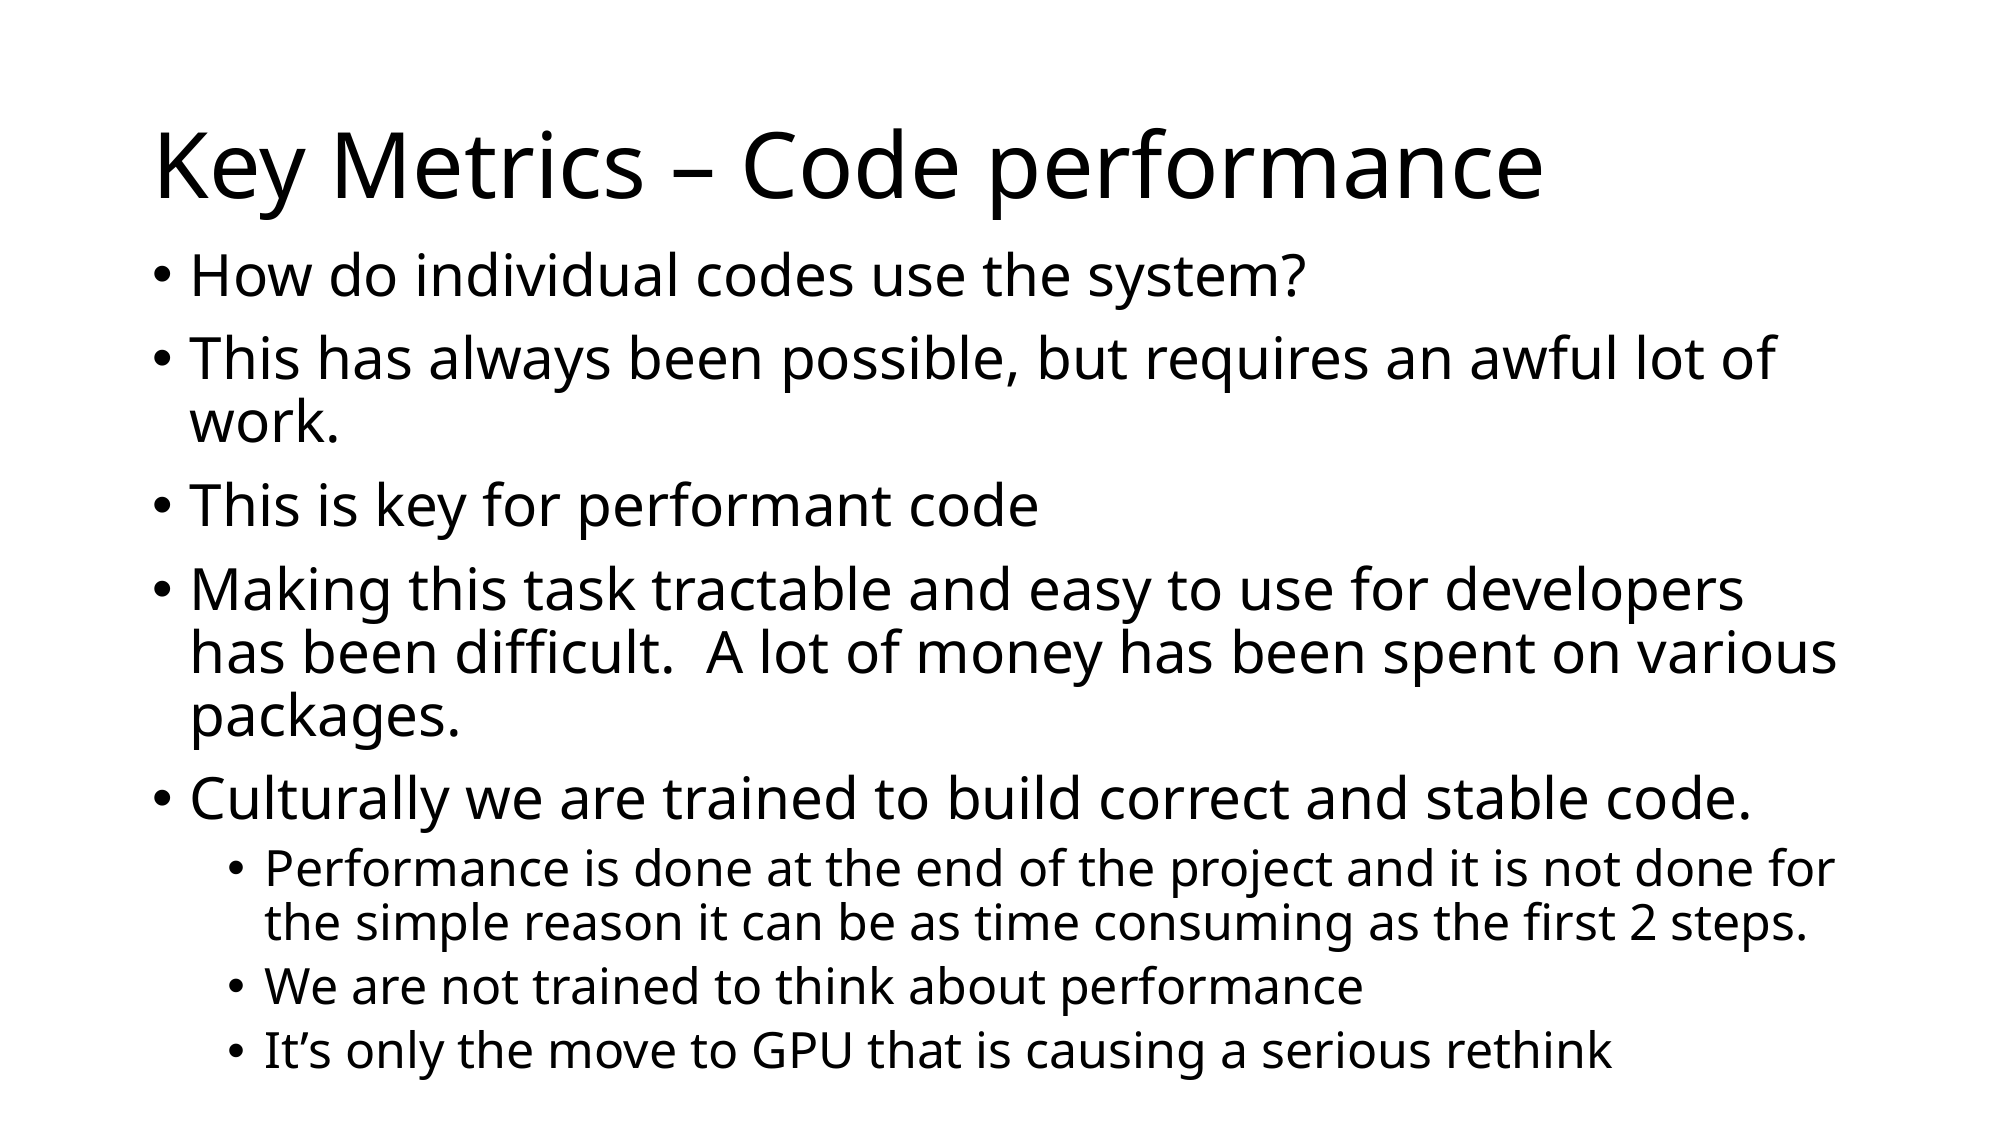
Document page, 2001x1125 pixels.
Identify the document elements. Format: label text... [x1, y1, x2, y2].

title Key Metrics – Code performance [137, 59, 1863, 238]
list How do individual codes use the system? This has always been possible, but requires an awful lot of work. This is key for performant code Making this task tractable and easy to use for developers has been difficult. A lot of money has been spent on various packages. Culturally we are trained to build correct and stable code. Performance is done at the end of the project and it is not done for the simple reason it can be as time consuming as the first 2 steps. We are not trained to think about performance It’s only the move to GPU that is causing a serious rethink [137, 238, 1863, 1014]
